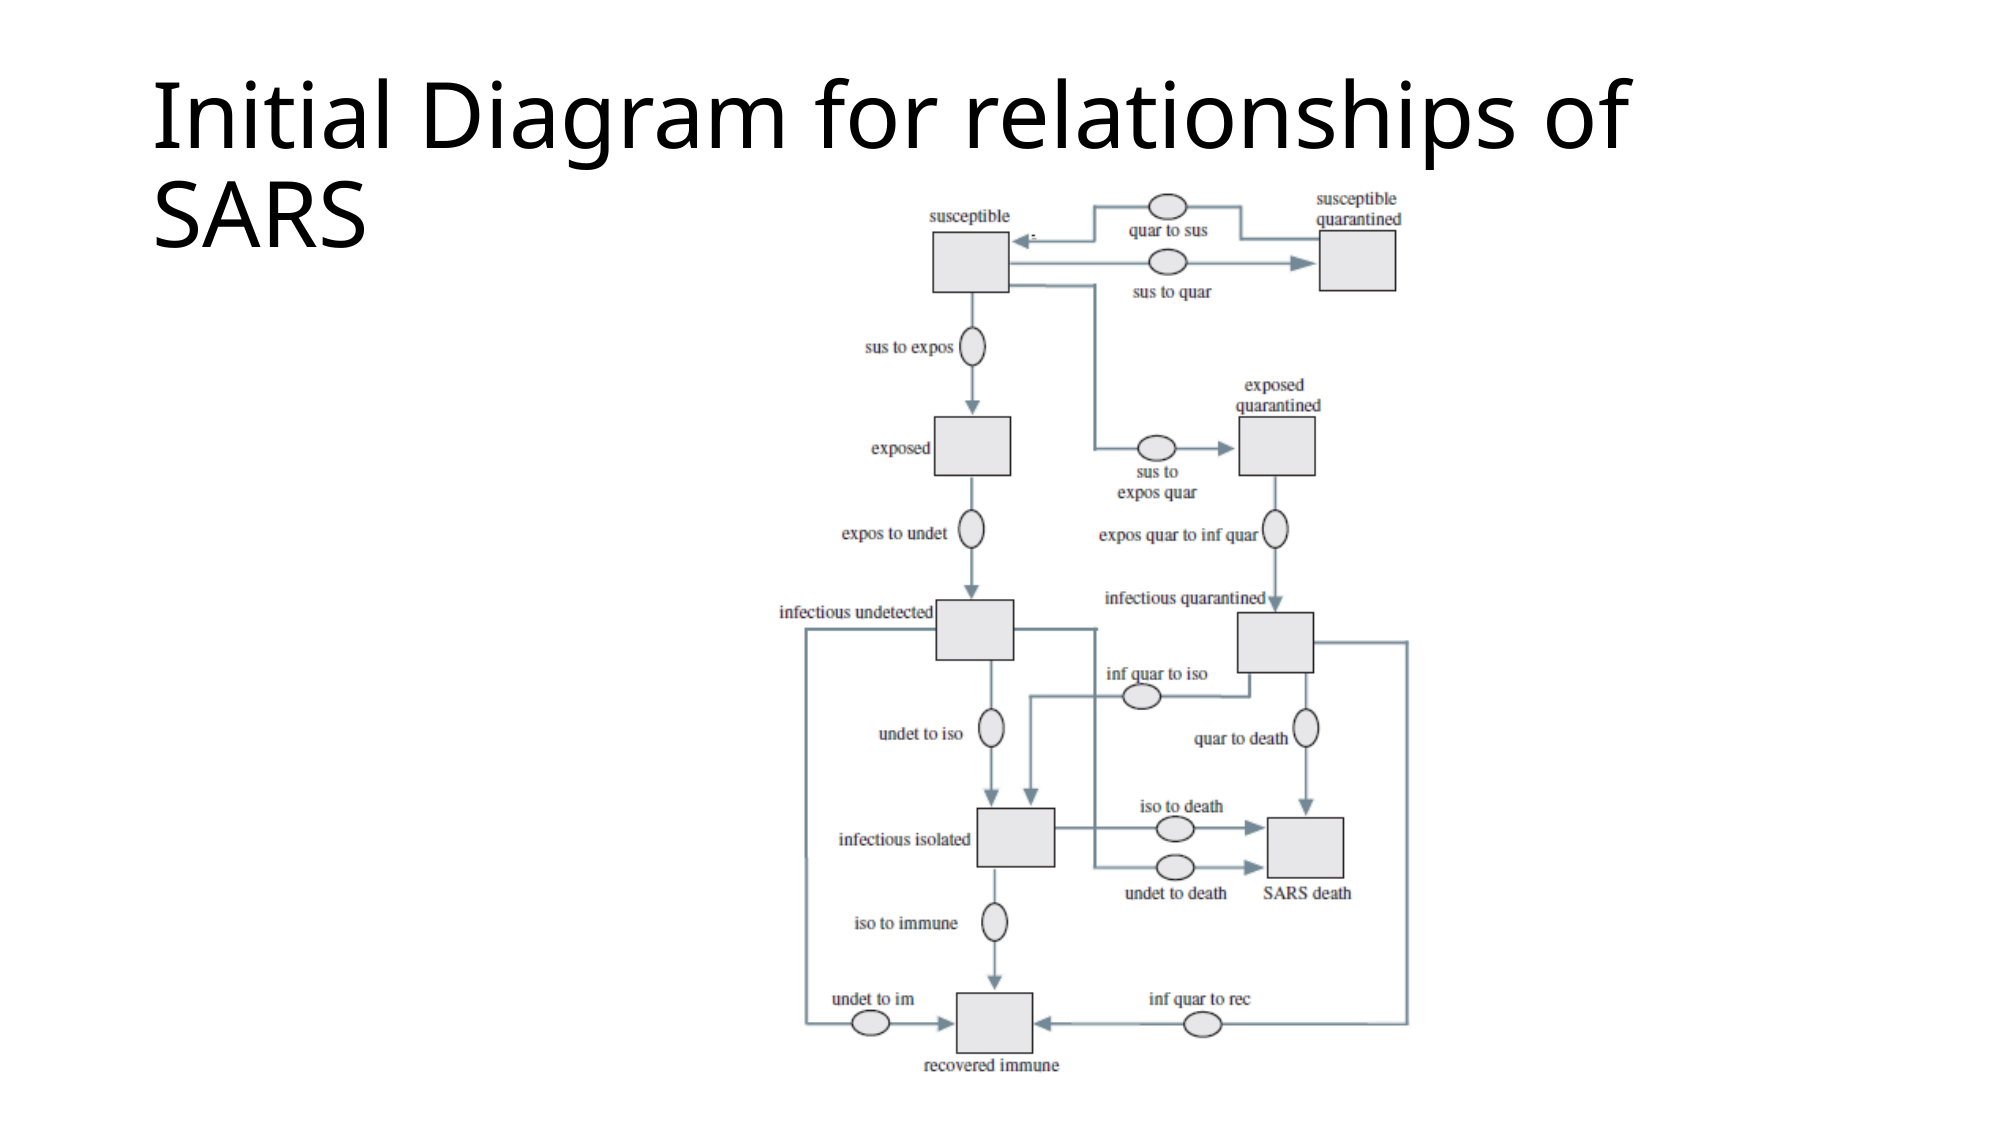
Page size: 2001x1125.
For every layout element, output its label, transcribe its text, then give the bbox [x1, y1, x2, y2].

picture [677, 186, 1486, 1082]
text_box Initial Diagram for relationships of SARS [137, 59, 1863, 278]
